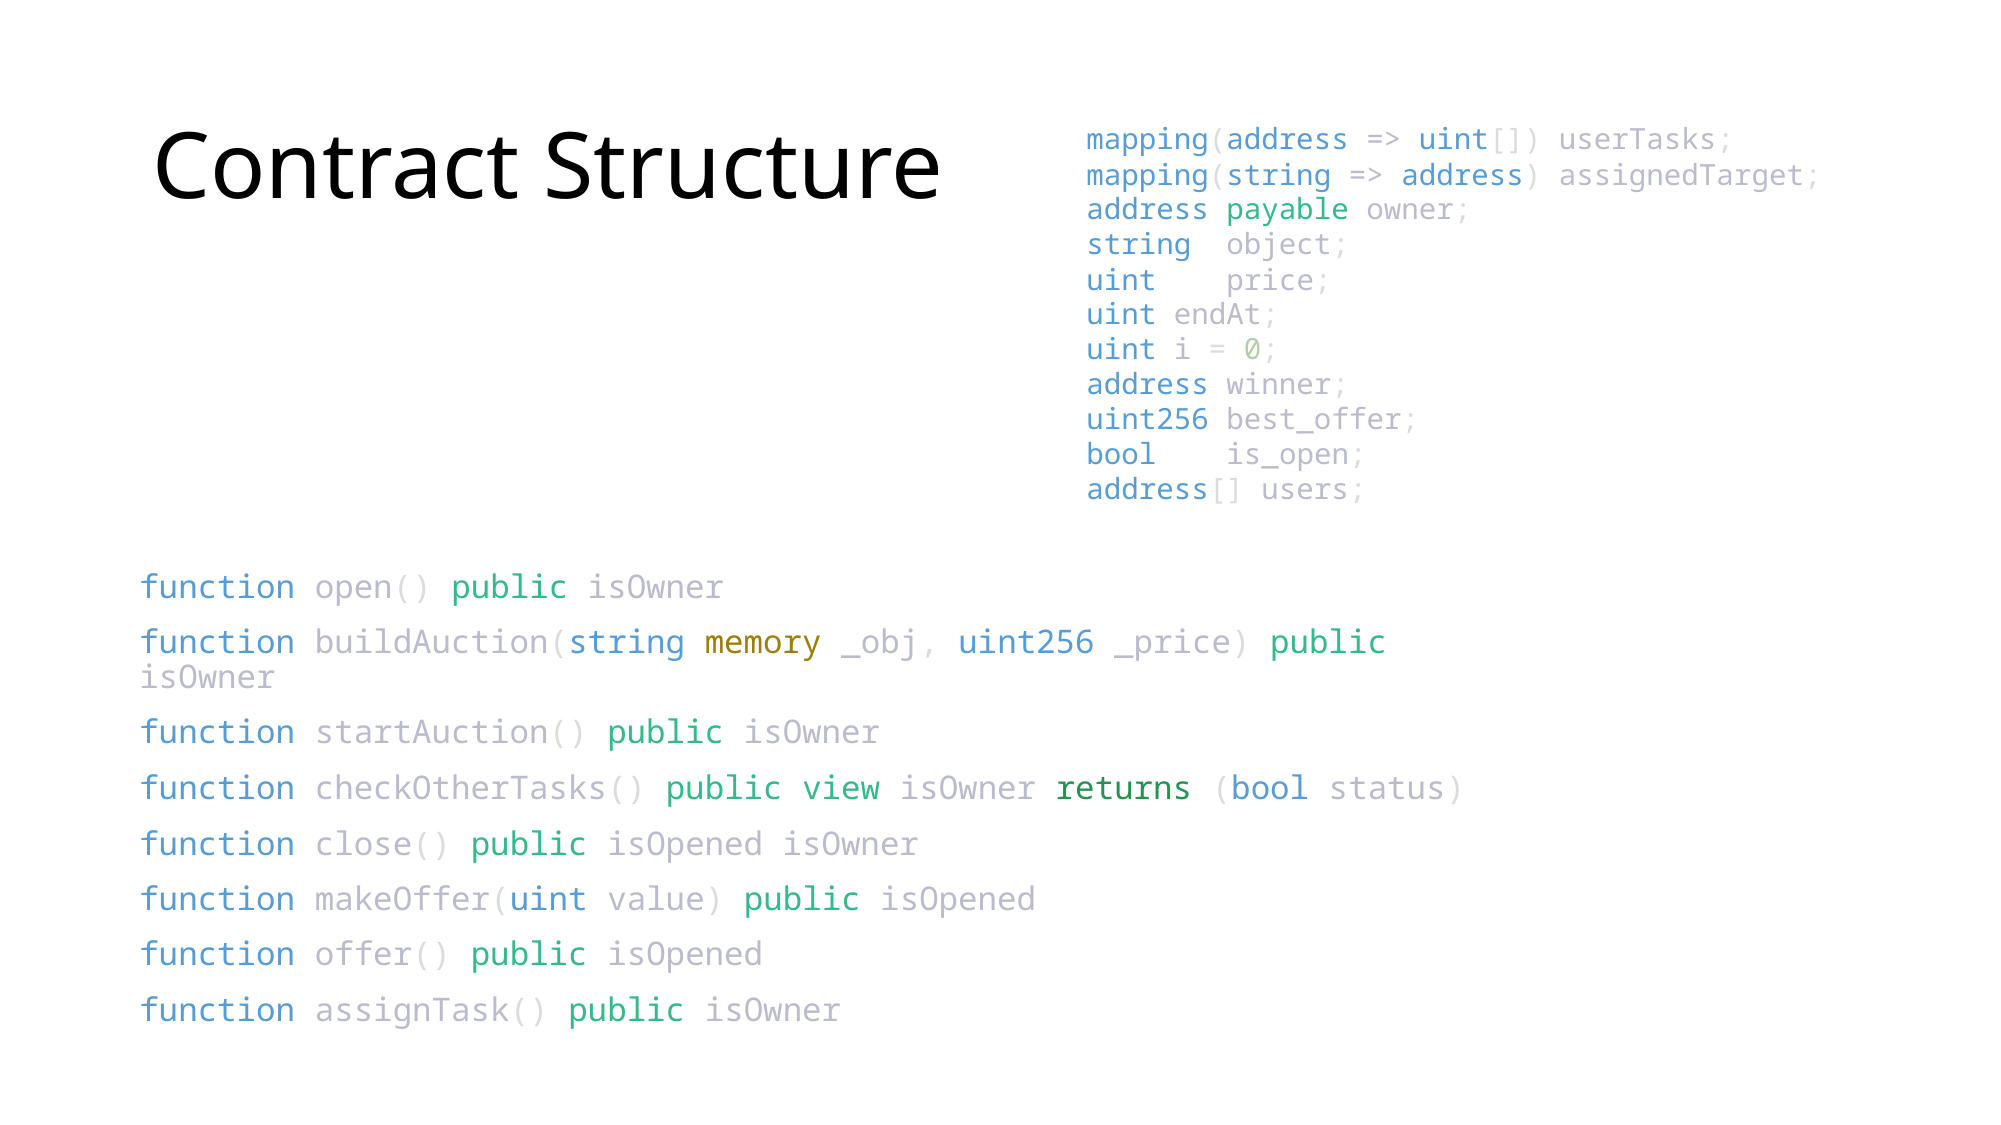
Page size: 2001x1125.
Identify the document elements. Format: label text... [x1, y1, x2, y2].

list function open() public isOwner function buildAuction(string memory _obj, uint256 _price) public isOwner function startAuction() public isOwner function checkOtherTasks() public view isOwner returns (bool status) function close() public isOpened isOwner function makeOffer(uint value) public isOpened function offer() public isOpened function assignTask() public isOwner [124, 562, 1531, 1040]
text_box mapping(address => uint[]) userTasks; mapping(string => address) assignedTarget; address payable owner; string object; uint price; uint endAt; uint i = 0; address winner; uint256 best_offer; bool is_open; address[] users; [1071, 113, 1990, 513]
title Contract Structure [137, 59, 1863, 278]
